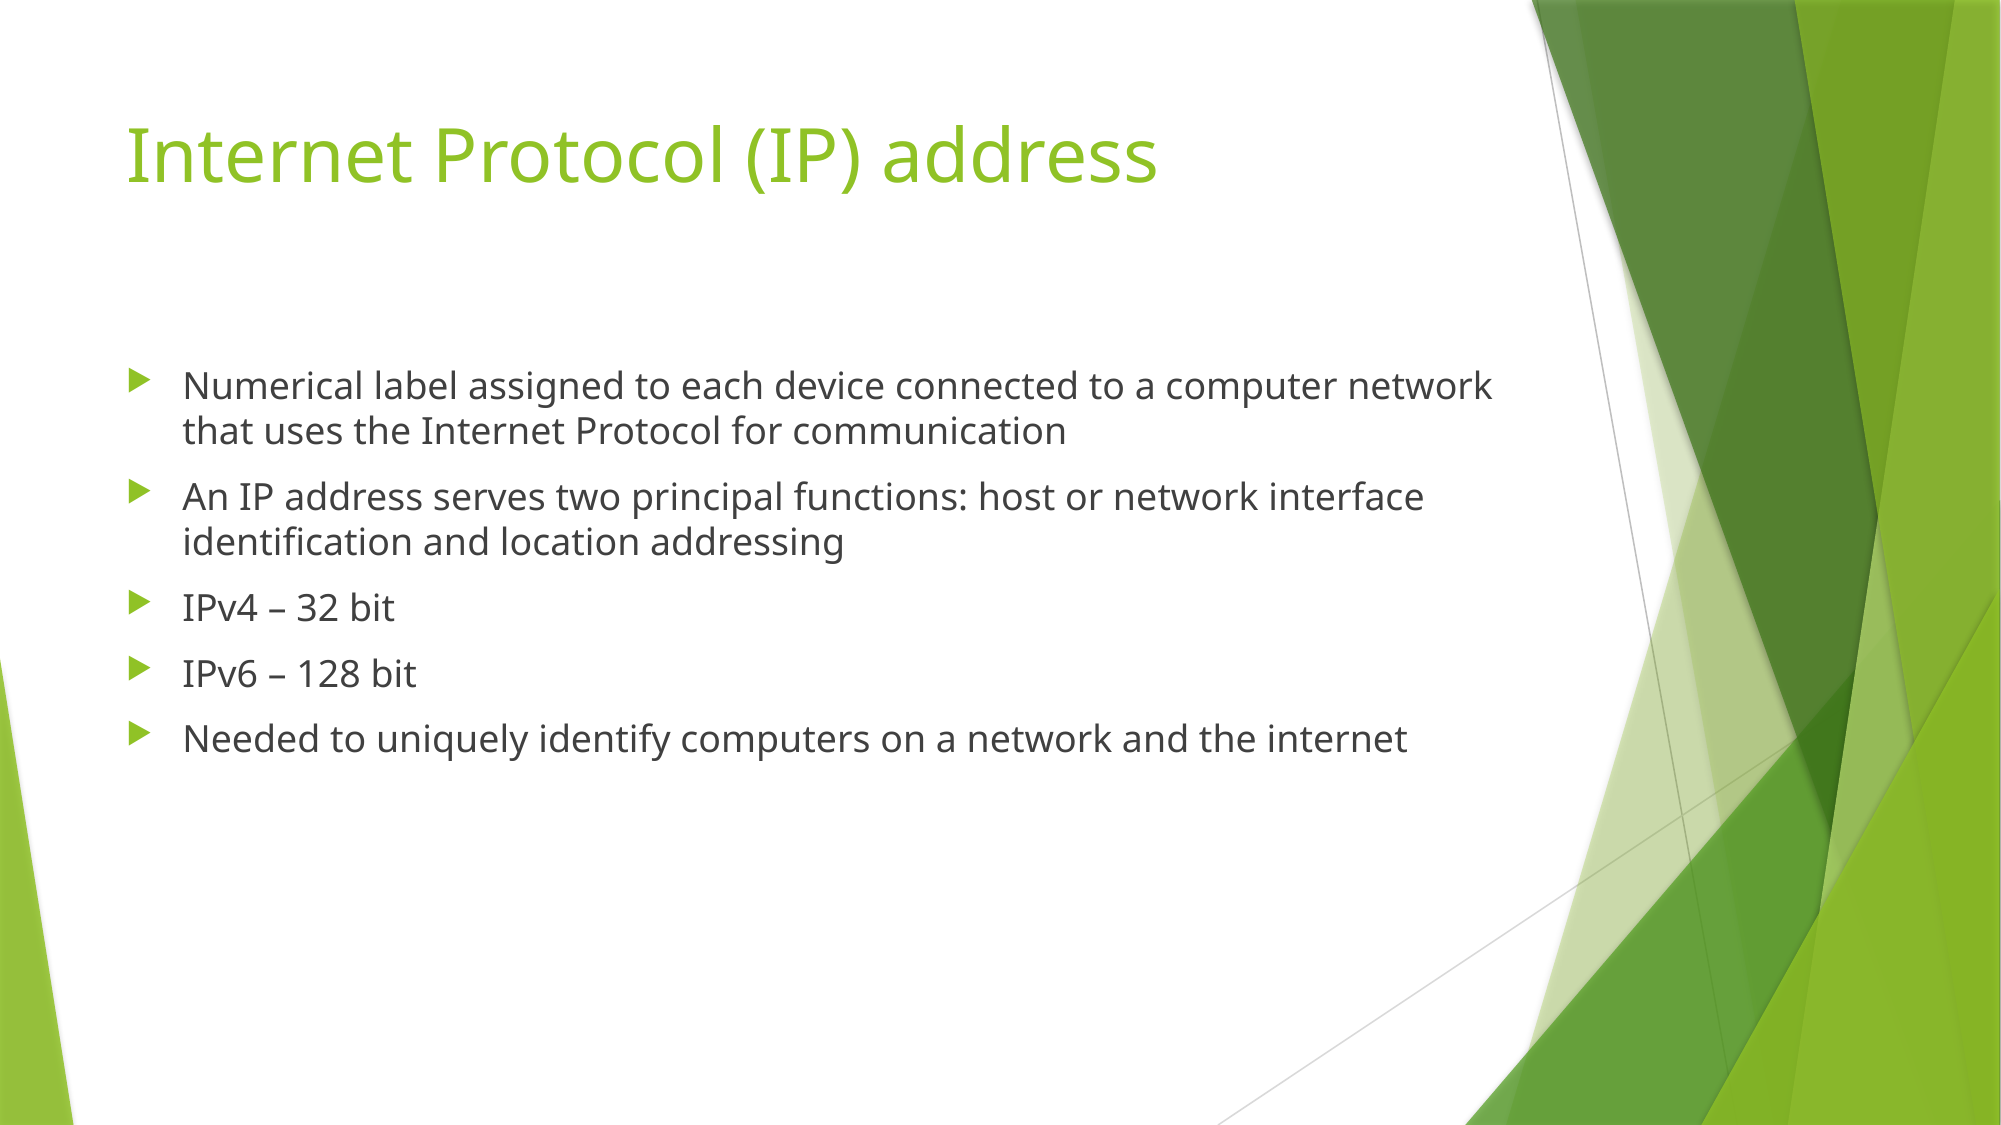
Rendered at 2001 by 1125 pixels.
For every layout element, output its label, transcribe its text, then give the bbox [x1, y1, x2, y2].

title Internet Protocol (IP) address [111, 99, 1522, 317]
list Numerical label assigned to each device connected to a computer network that uses the Internet Protocol for communication An IP address serves two principal functions: host or network interface identification and location addressing IPv4 – 32 bit IPv6 – 128 bit Needed to uniquely identify computers on a network and the internet [111, 354, 1522, 992]
